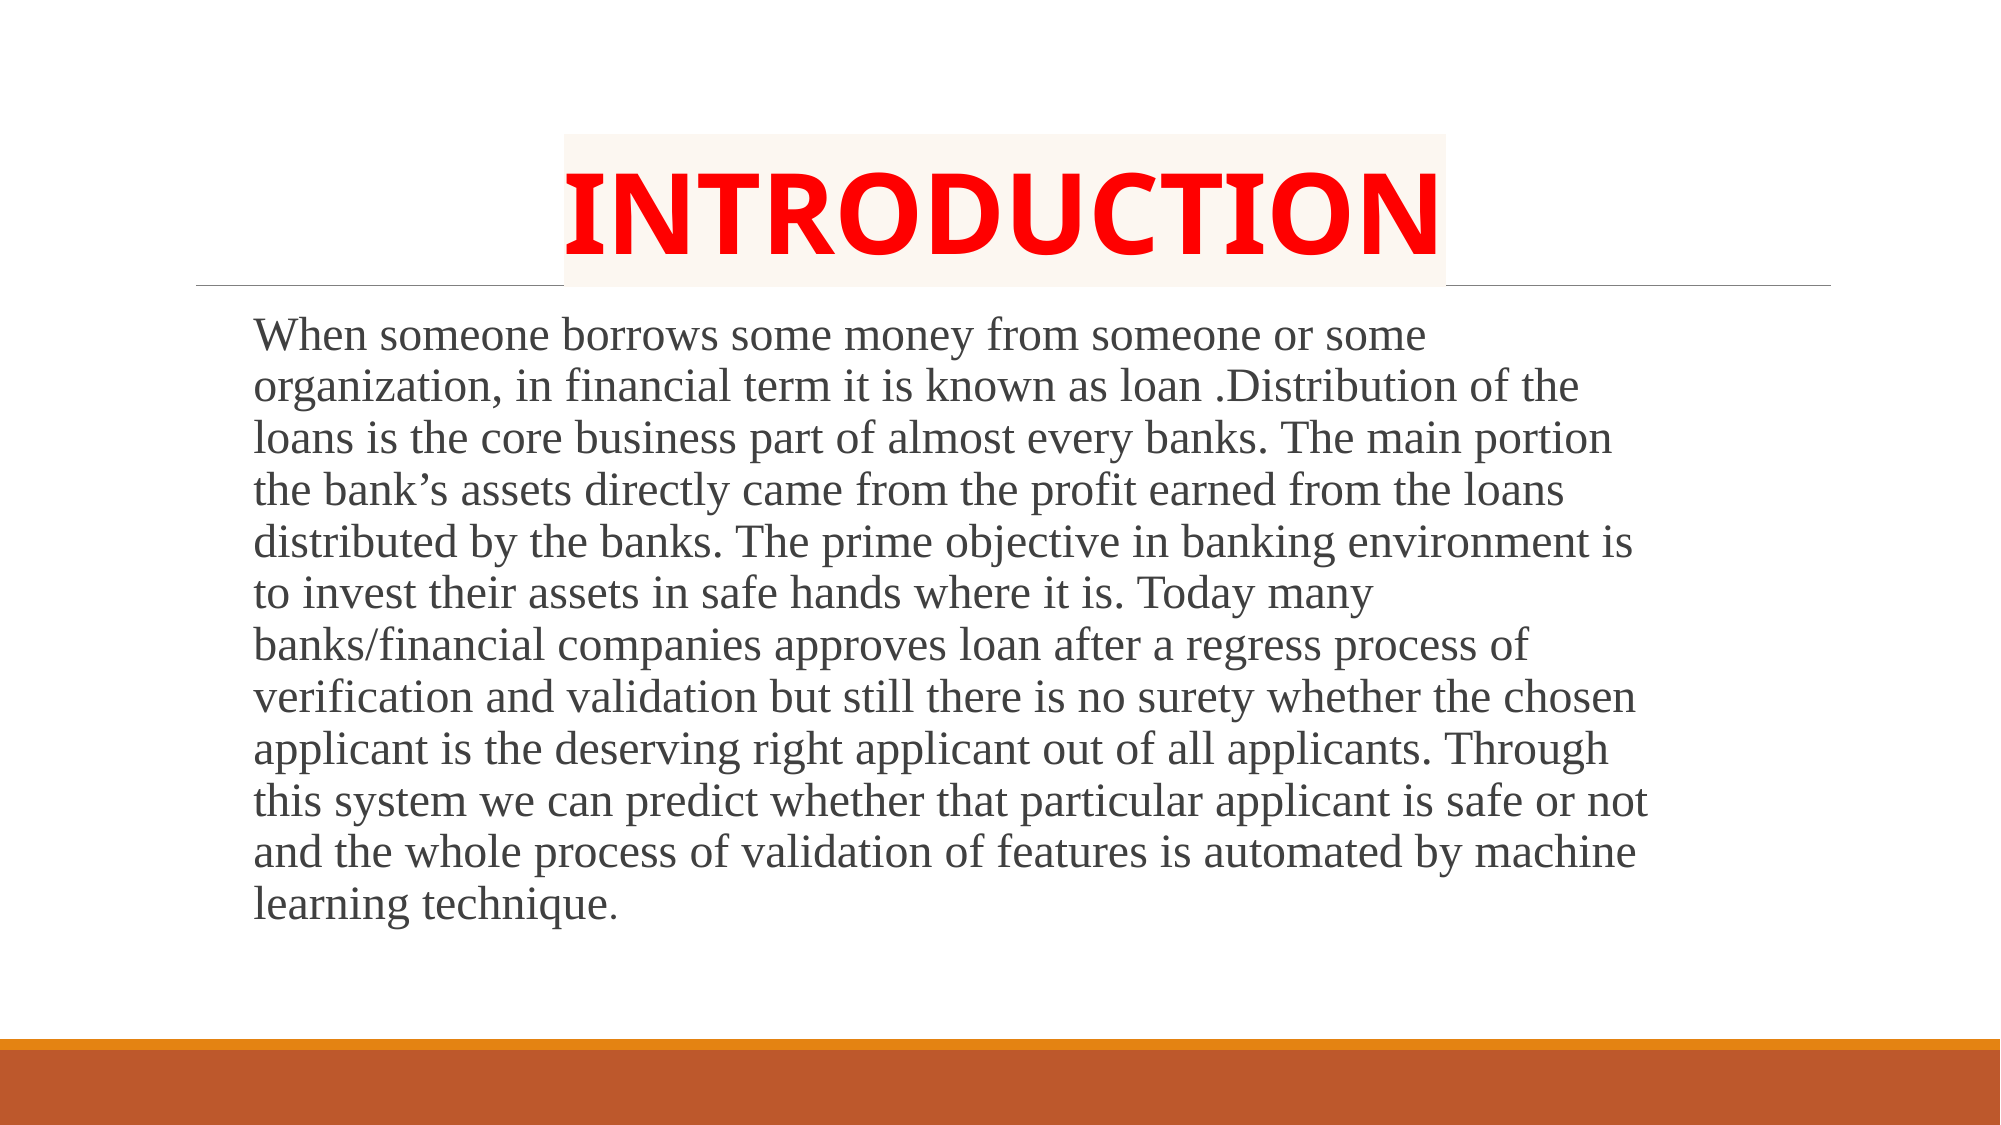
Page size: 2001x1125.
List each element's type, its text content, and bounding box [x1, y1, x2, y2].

title INTRODUCTION [180, 47, 1830, 285]
list When someone borrows some money from someone or some organization, in financial term it is known as loan .Distribution of the loans is the core business part of almost every banks. The main portion the bank’s assets directly came from the profit earned from the loans distributed by the banks. The prime objective in banking environment is to invest their assets in safe hands where it is. Today many banks/financial companies approves loan after a regress process of verification and validation but still there is no surety whether the chosen applicant is the deserving right applicant out of all applicants. Through this system we can predict whether that particular applicant is safe or not and the whole process of validation of features is automated by machine learning technique. [253, 301, 1664, 938]
